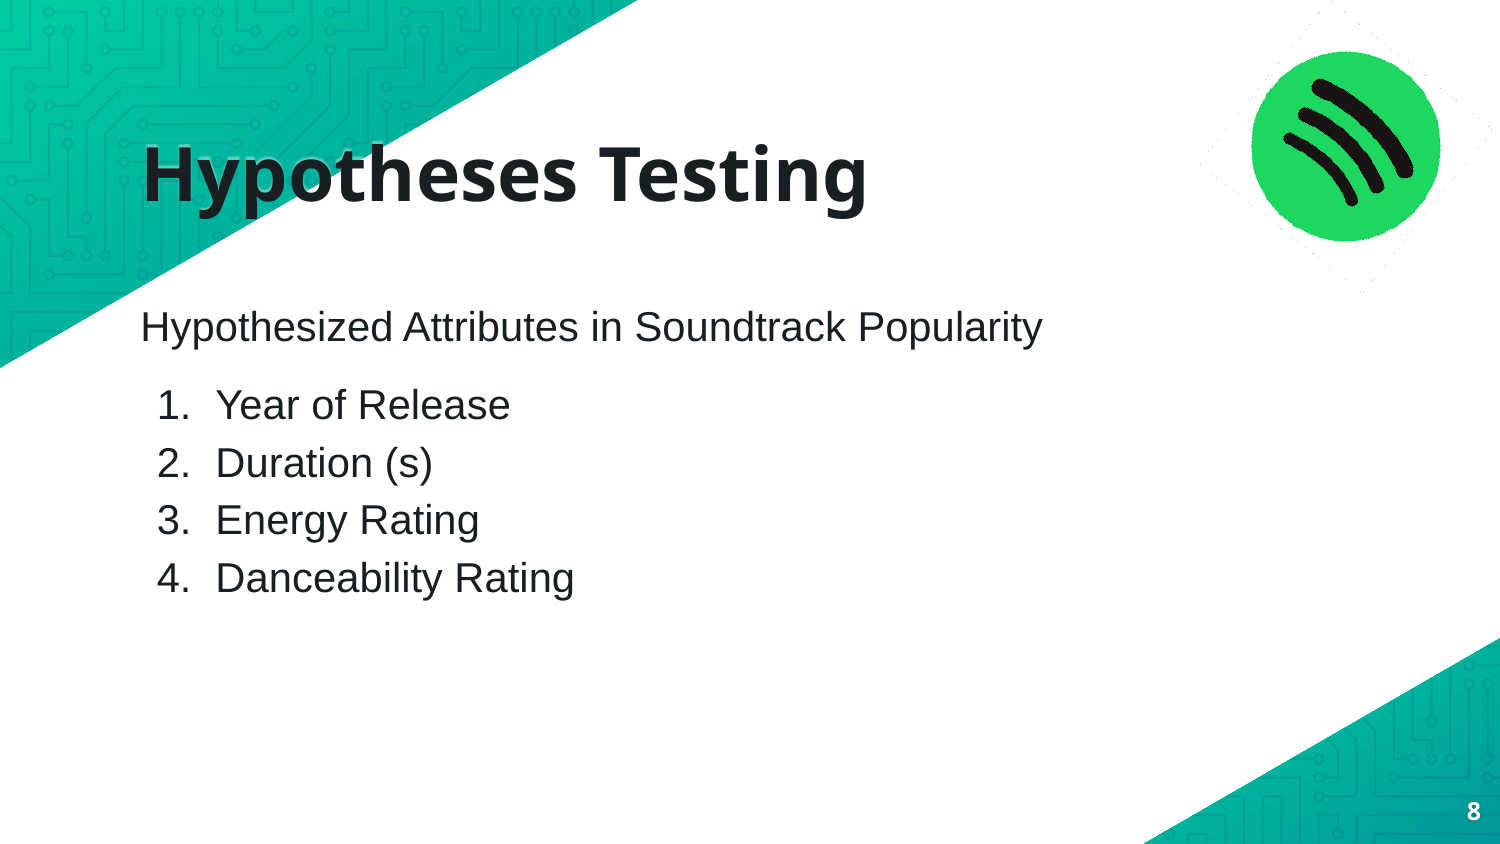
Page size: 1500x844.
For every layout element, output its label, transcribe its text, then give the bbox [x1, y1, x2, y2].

picture [1199, 0, 1492, 292]
title Hypotheses Testing [140, 137, 1236, 219]
list Hypothesized Attributes in Soundtrack Popularity Year of Release Duration (s) Energy Rating Danceability Rating [140, 292, 1105, 611]
slide_number ‹#› [1391, 779, 1482, 844]
